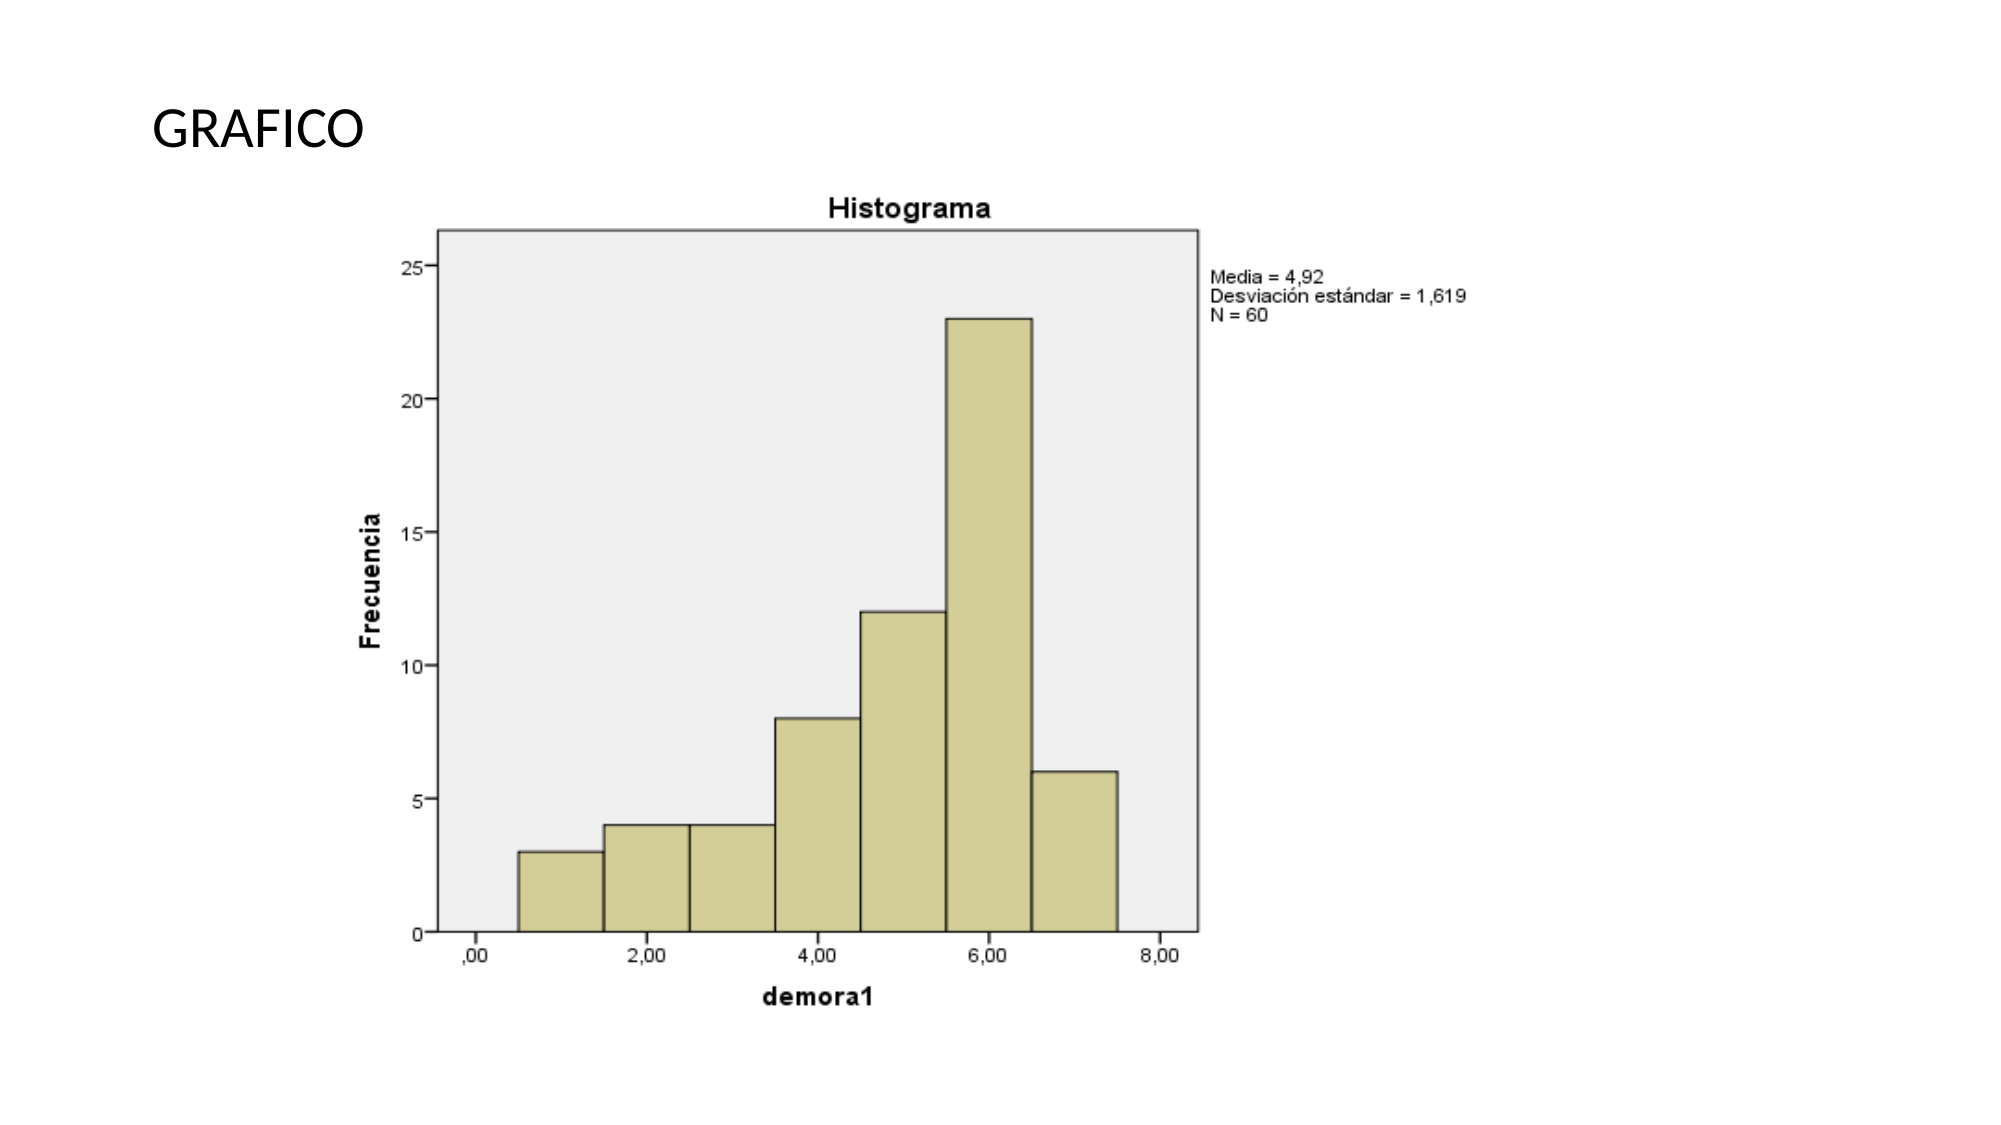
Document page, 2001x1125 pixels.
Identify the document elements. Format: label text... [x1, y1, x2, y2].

list GRAFICO [137, 90, 1863, 1014]
picture [329, 170, 1490, 1035]
